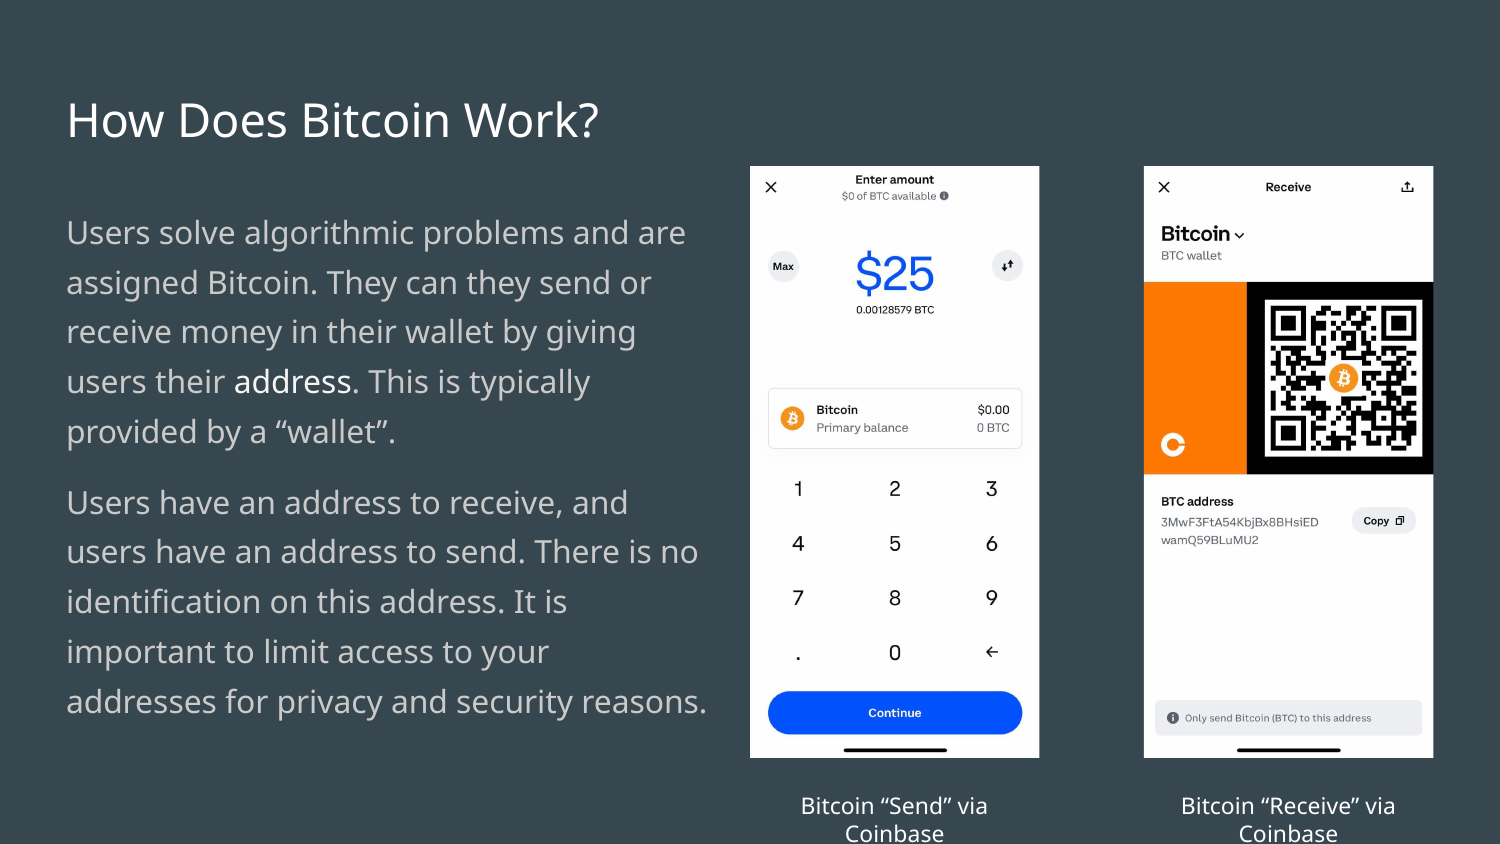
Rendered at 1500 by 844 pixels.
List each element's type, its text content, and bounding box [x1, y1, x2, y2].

picture [749, 166, 1040, 759]
picture [1143, 166, 1434, 759]
text_box Bitcoin “Receive” via Coinbase [1119, 776, 1458, 844]
title How Does Bitcoin Work? [51, 72, 1449, 167]
list Users solve algorithmic problems and are assigned Bitcoin. They can they send or receive money in their wallet by giving users their address. This is typically provided by a “wallet”. Users have an address to receive, and users have an address to send. There is no identification on this address. It is important to limit access to your addresses for privacy and security reasons. [51, 189, 724, 757]
text_box Bitcoin “Send” via Coinbase [735, 776, 1054, 844]
